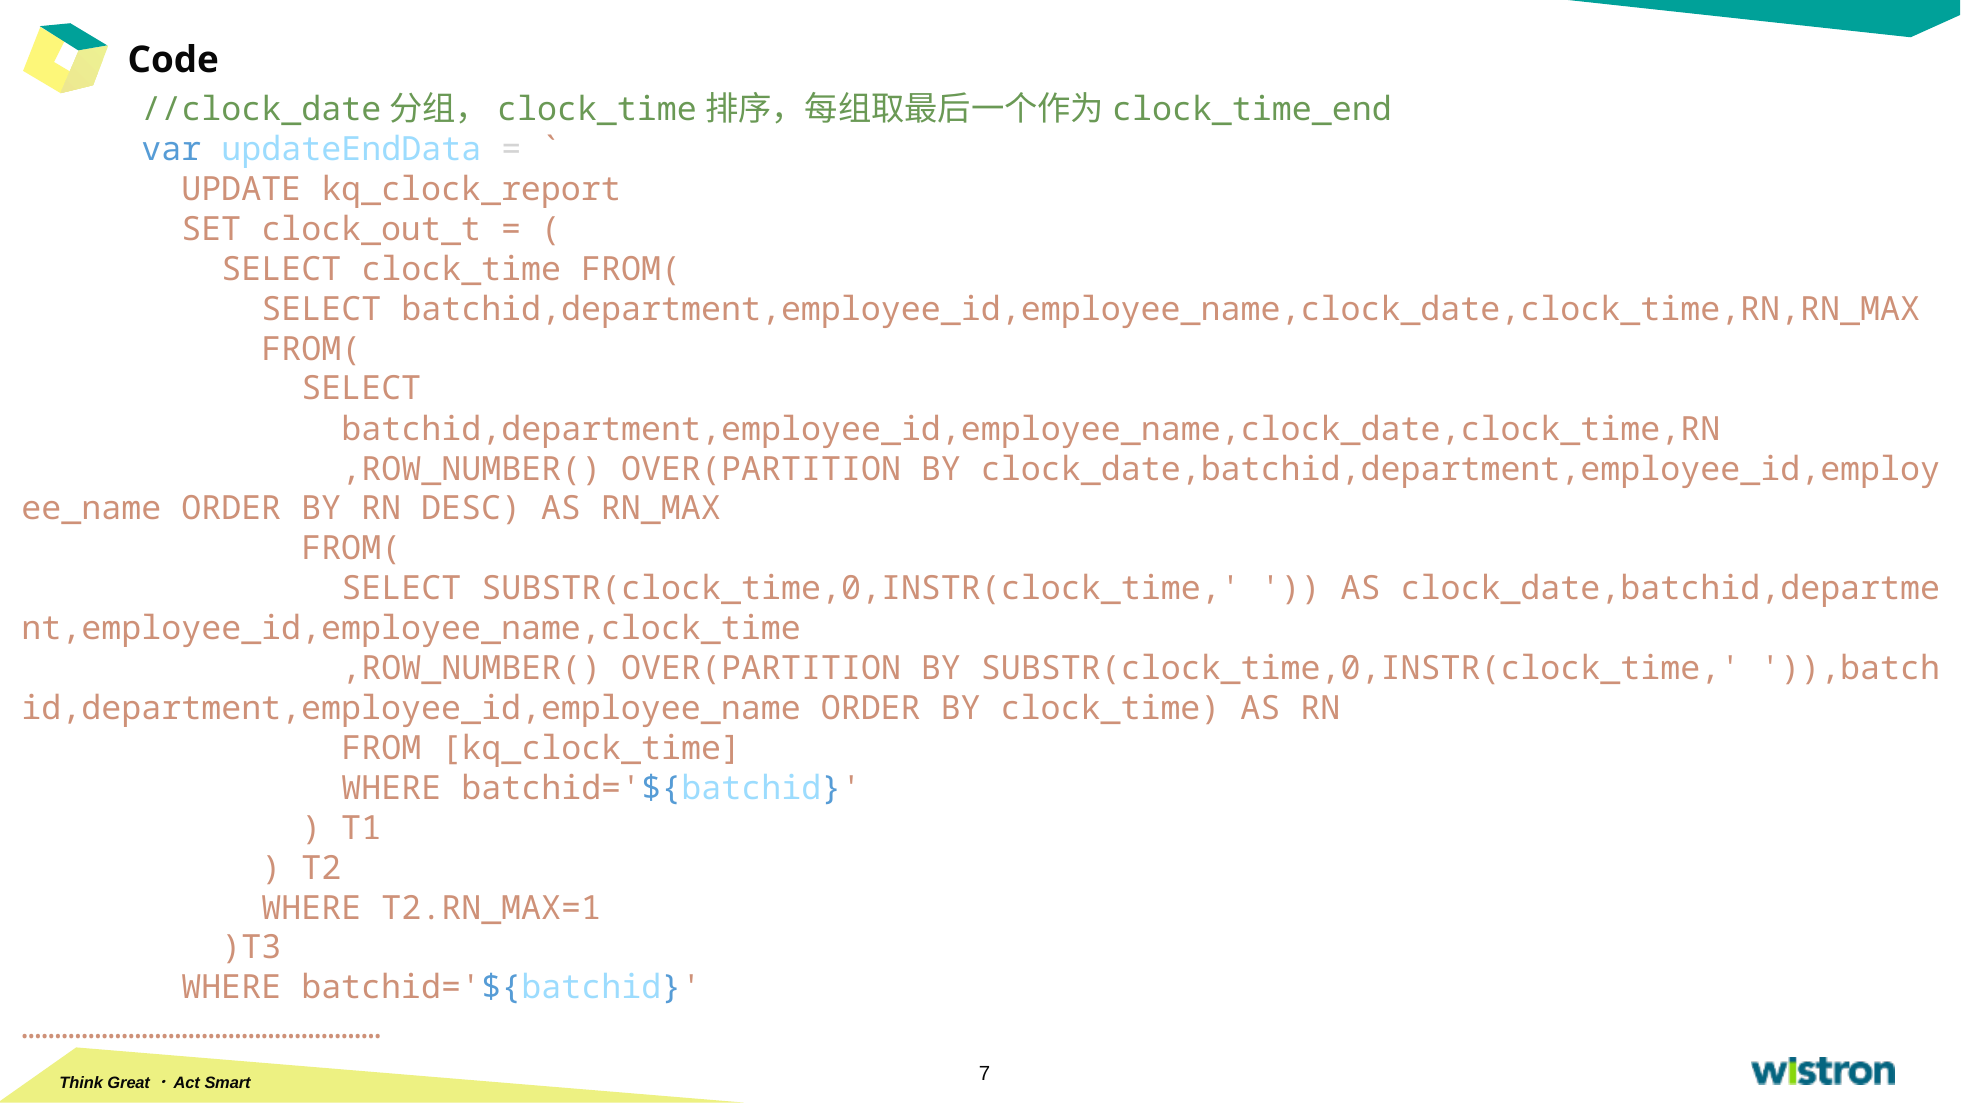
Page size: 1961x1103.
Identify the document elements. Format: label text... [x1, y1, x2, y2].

title Code [127, 35, 1799, 79]
text_box //clock_date分组，clock_time排序，每组取最后一个作为clock_time_end var updateEndData = ` UPDATE kq_clock_report SET clock_out_t = ( SELECT clock_time FROM( SELECT batchid,department,employee_id,employee_name,clock_date,clock_time,RN,RN_MAX FROM( SELECT batchid,department,employee_id,employee_name,clock_date,clock_time,RN ,ROW_NUMBER() OVER(PARTITION BY clock_date,batchid,department,employee_id,employee_name ORDER BY RN DESC) AS RN_MAX FROM( SELECT SUBSTR(clock_time,0,INSTR(clock_time,' ')) AS clock_date,batchid,department,employee_id,employee_name,clock_time ,ROW_NUMBER() OVER(PARTITION BY SUBSTR(clock_time,0,INSTR(clock_time,' ')),batchid,department,employee_id,employee_name ORDER BY clock_time) AS RN FROM [kq_clock_time] WHERE batchid='${batchid}' ) T1 ) T2 WHERE T2.RN_MAX=1 )T3 WHERE batchid='${batchid}' ……………………………………………… [6, 79, 1961, 1053]
picture [1751, 1057, 1895, 1085]
